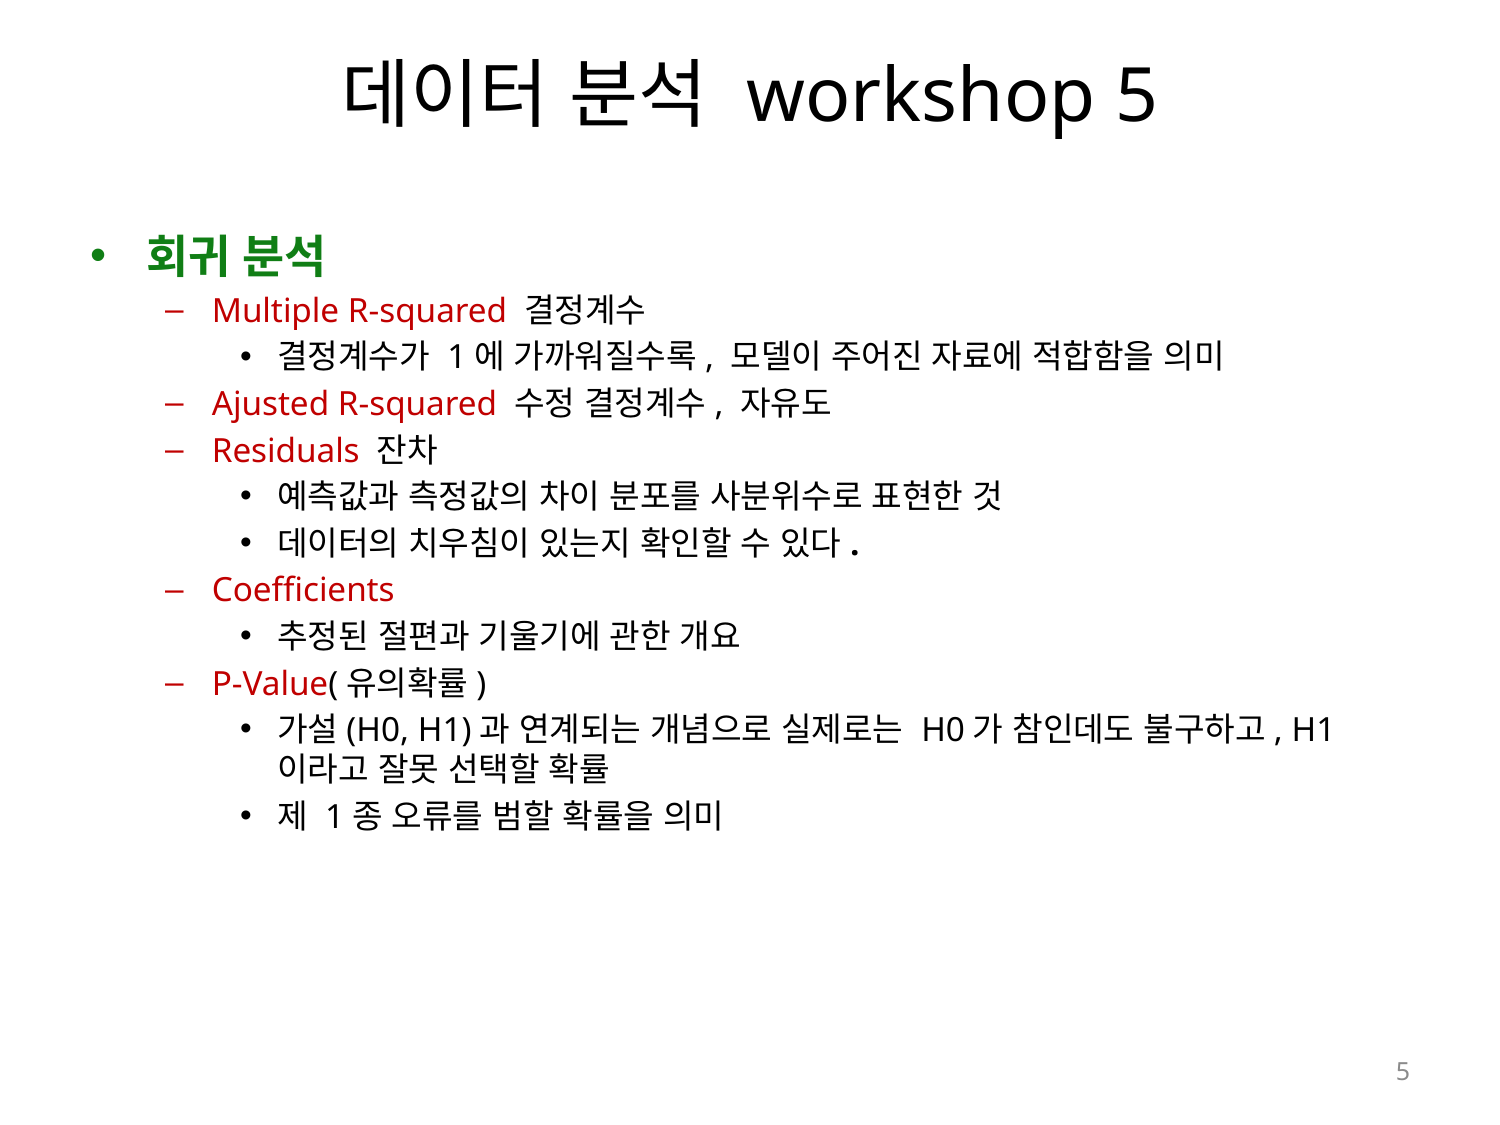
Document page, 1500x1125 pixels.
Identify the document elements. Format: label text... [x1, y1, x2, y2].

slide_number 5 [1074, 1042, 1425, 1103]
text_box 회귀 분석 Multiple R-squared 결정계수 결정계수가 1에 가까워질수록, 모델이 주어진 자료에 적합함을 의미 Ajusted R-squared 수정 결정계수, 자유도 Residuals 잔차 예측값과 측정값의 차이 분포를 사분위수로 표현한 것 데이터의 치우침이 있는지 확인할 수 있다. Coefficients 추정된 절편과 기울기에 관한 개요 P-Value(유의확률) 가설(H0, H1)과 연계되는 개념으로 실제로는 H0가 참인데도 불구하고, H1 이라고 잘못 선택할 확률 제 1종 오류를 범할 확률을 의미 [75, 219, 1365, 882]
title 데이터 분석 workshop 5 [75, 45, 1425, 138]
